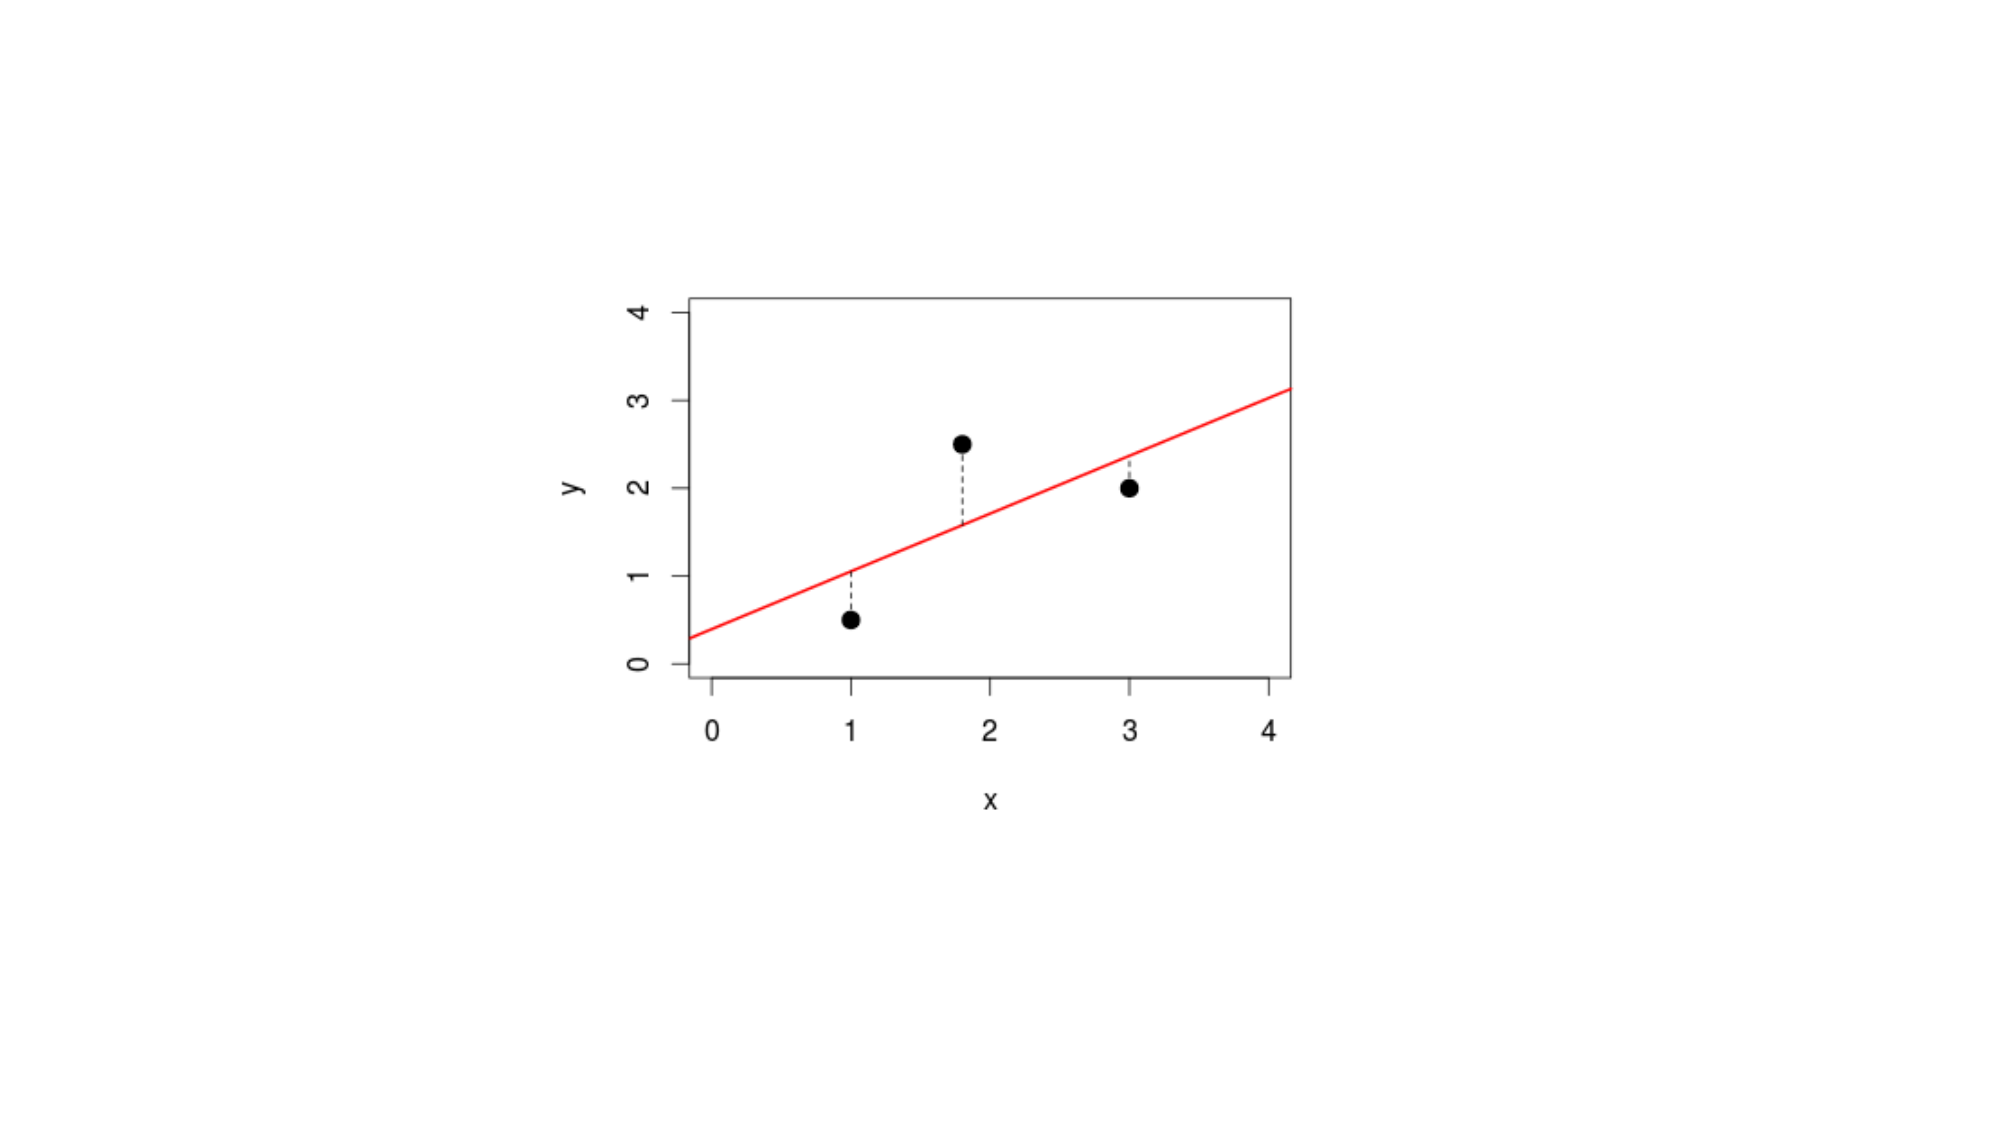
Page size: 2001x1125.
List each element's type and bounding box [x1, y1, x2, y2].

picture [548, 278, 1307, 812]
